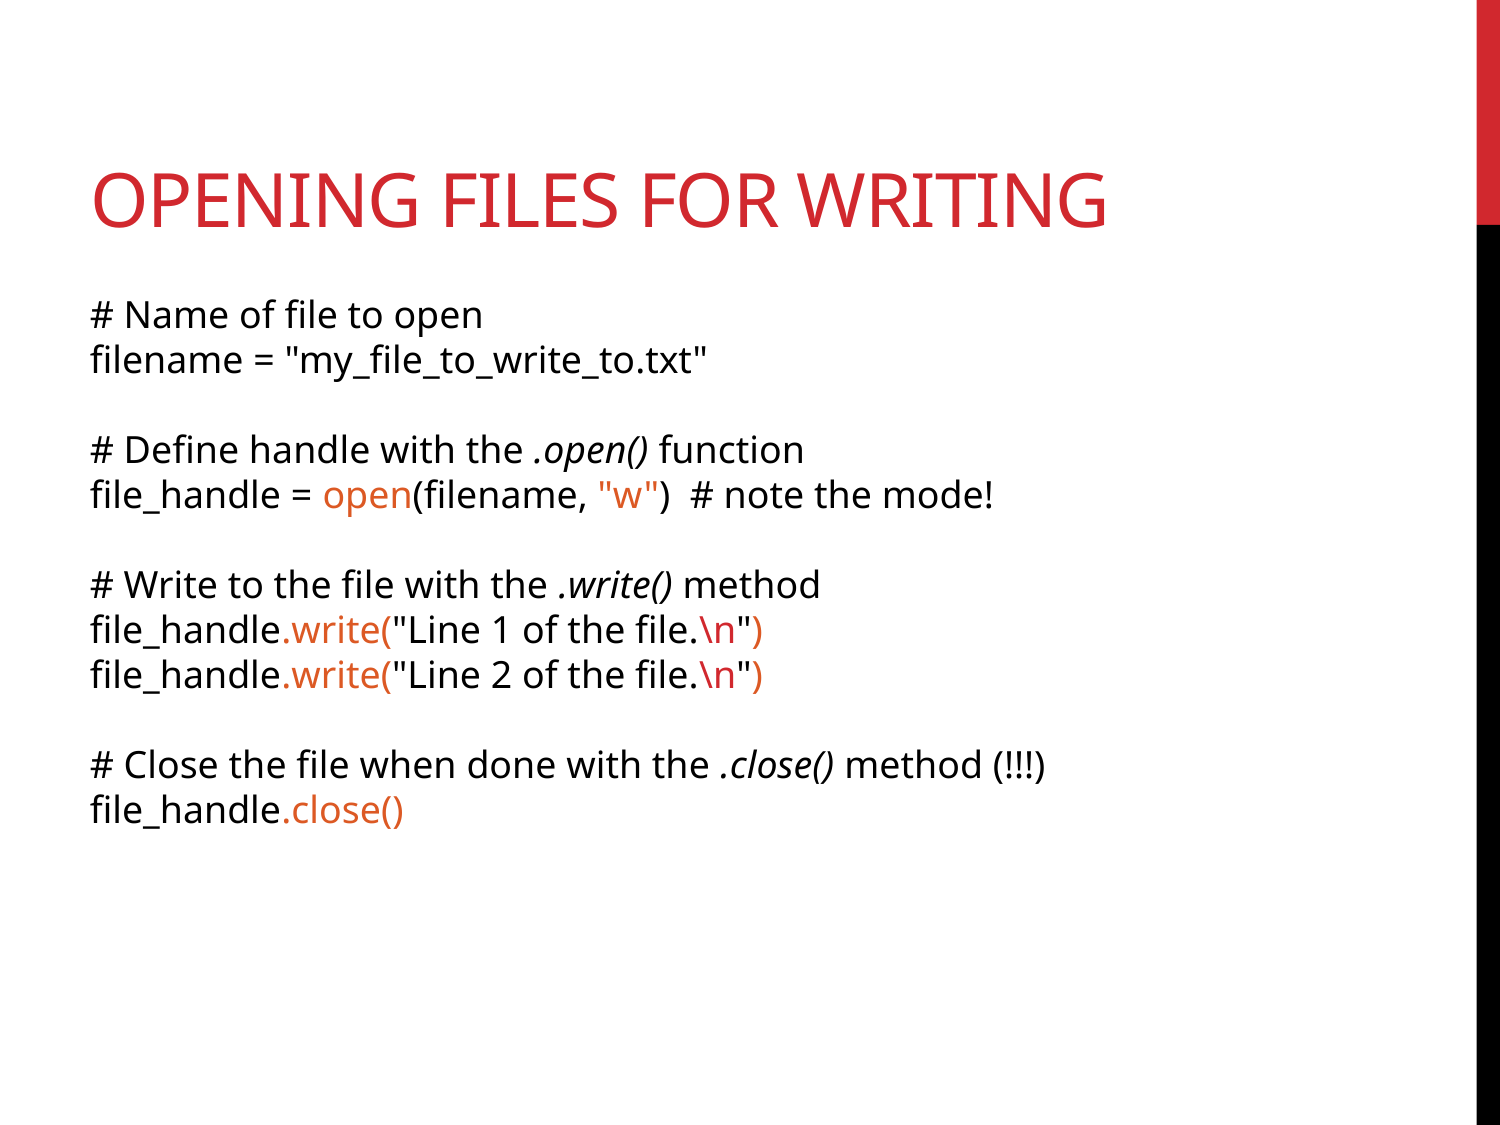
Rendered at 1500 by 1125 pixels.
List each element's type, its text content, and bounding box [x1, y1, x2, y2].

text_box # Name of file to open filename = "my_file_to_write_to.txt" # Define handle with the .open() function file_handle = open(filename, "w") # note the mode! # Write to the file with the .write() method file_handle.write("Line 1 of the file.\n") file_handle.write("Line 2 of the file.\n") # Close the file when done with the .close() method (!!!) file_handle.close() [74, 283, 1443, 884]
title opening files for writing [75, 25, 1325, 250]
